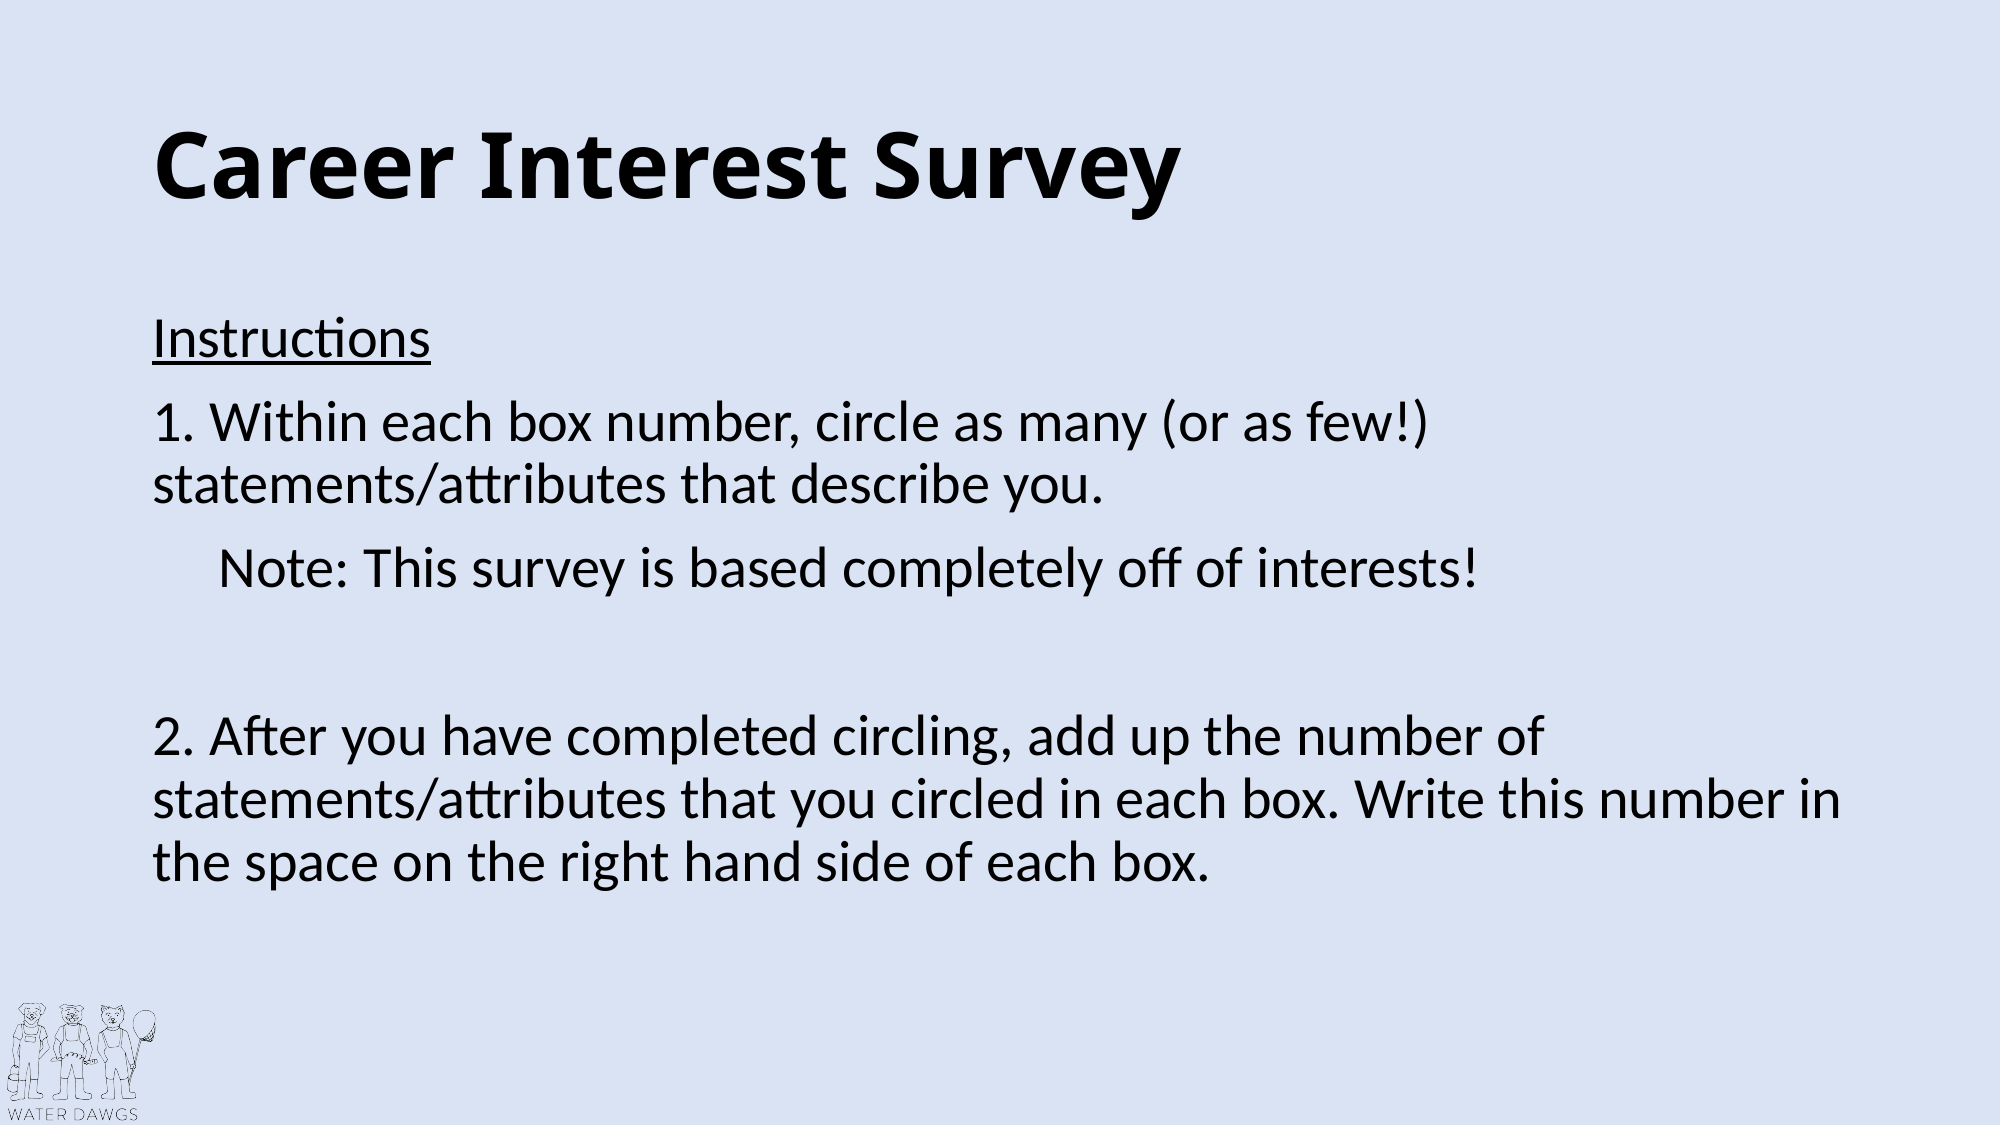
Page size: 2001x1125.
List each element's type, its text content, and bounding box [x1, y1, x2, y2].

list Instructions 1. Within each box number, circle as many (or as few!) statements/attributes that describe you. Note: This survey is based completely off of interests! 2. After you have completed circling, add up the number of statements/attributes that you circled in each box. Write this number in the space on the right hand side of each box. [137, 299, 1863, 1014]
picture [0, 967, 172, 1125]
title Career Interest Survey [137, 59, 1863, 278]
